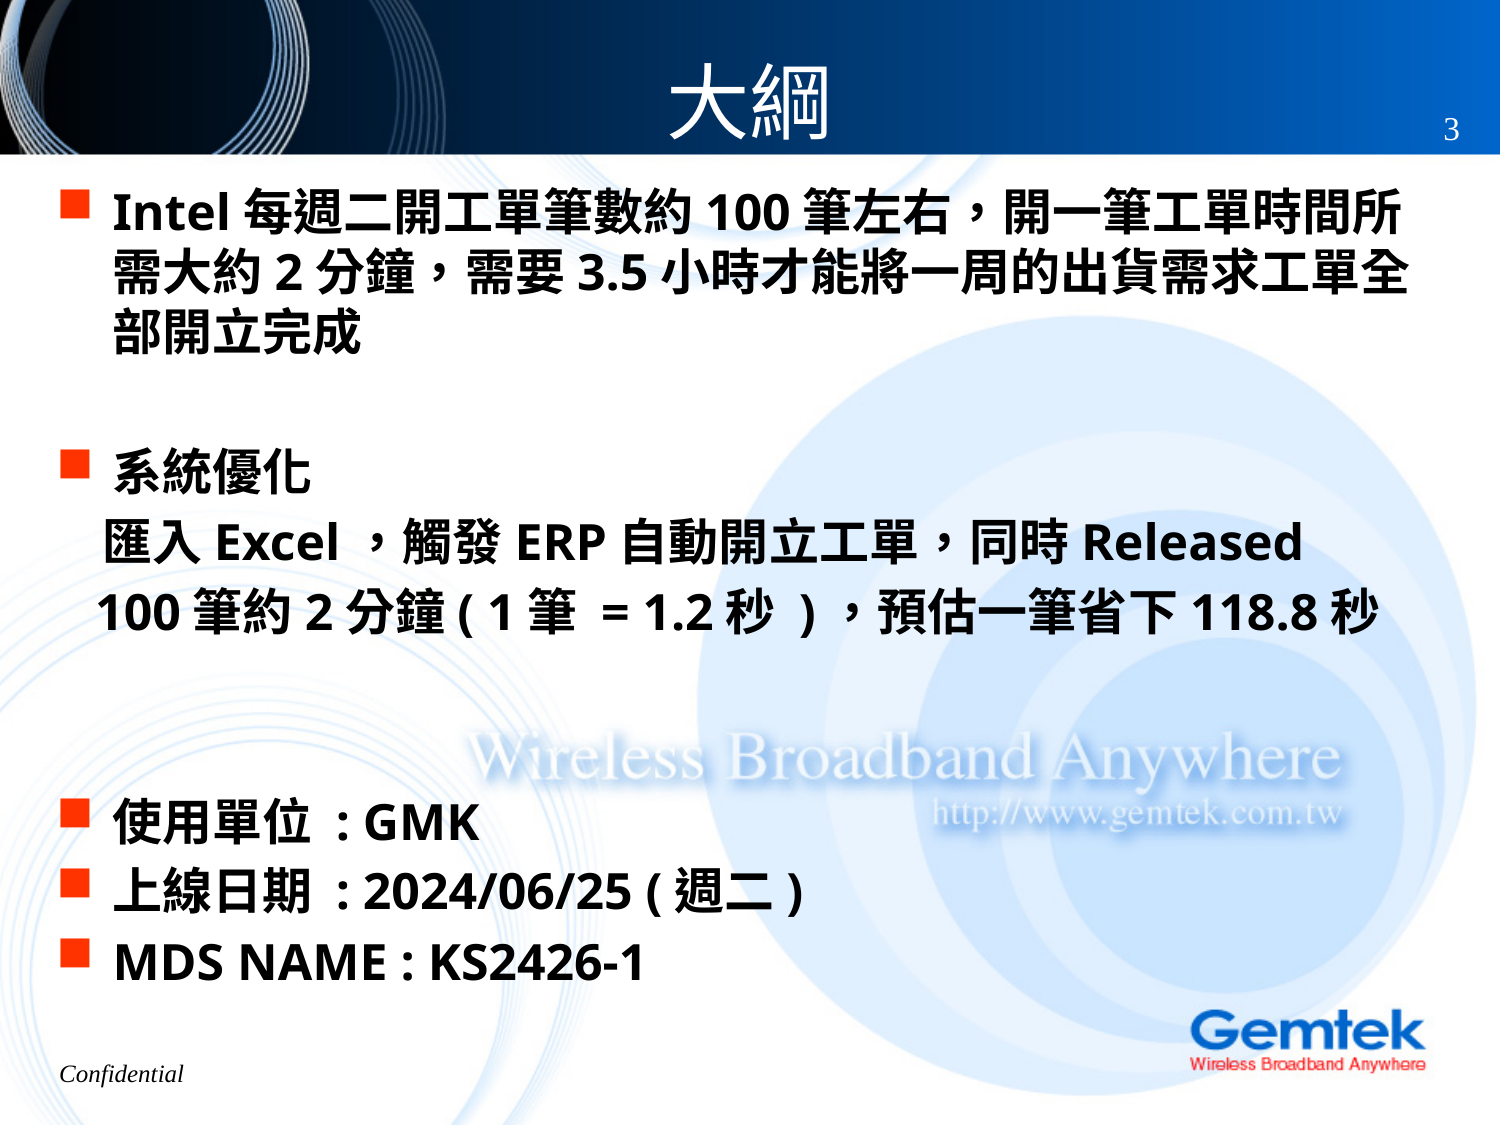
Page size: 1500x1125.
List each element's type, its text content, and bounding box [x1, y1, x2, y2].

list Intel每週二開工單筆數約100筆左右，開一筆工單時間所需大約2分鐘，需要3.5小時才能將一周的出貨需求工單全部開立完成 系統優化 匯入Excel，觸發ERP自動開立工單，同時Released 100筆約2分鐘( 1筆 = 1.2秒 )，預估一筆省下118.8秒 使用單位 : GMK 上線日期 : 2024/06/25 (週二) MDS NAME : KS2426-1 [41, 172, 1459, 1107]
title 大綱 [111, 49, 1388, 151]
picture [0, 0, 1500, 1125]
slide_number 3 [1399, 99, 1476, 151]
